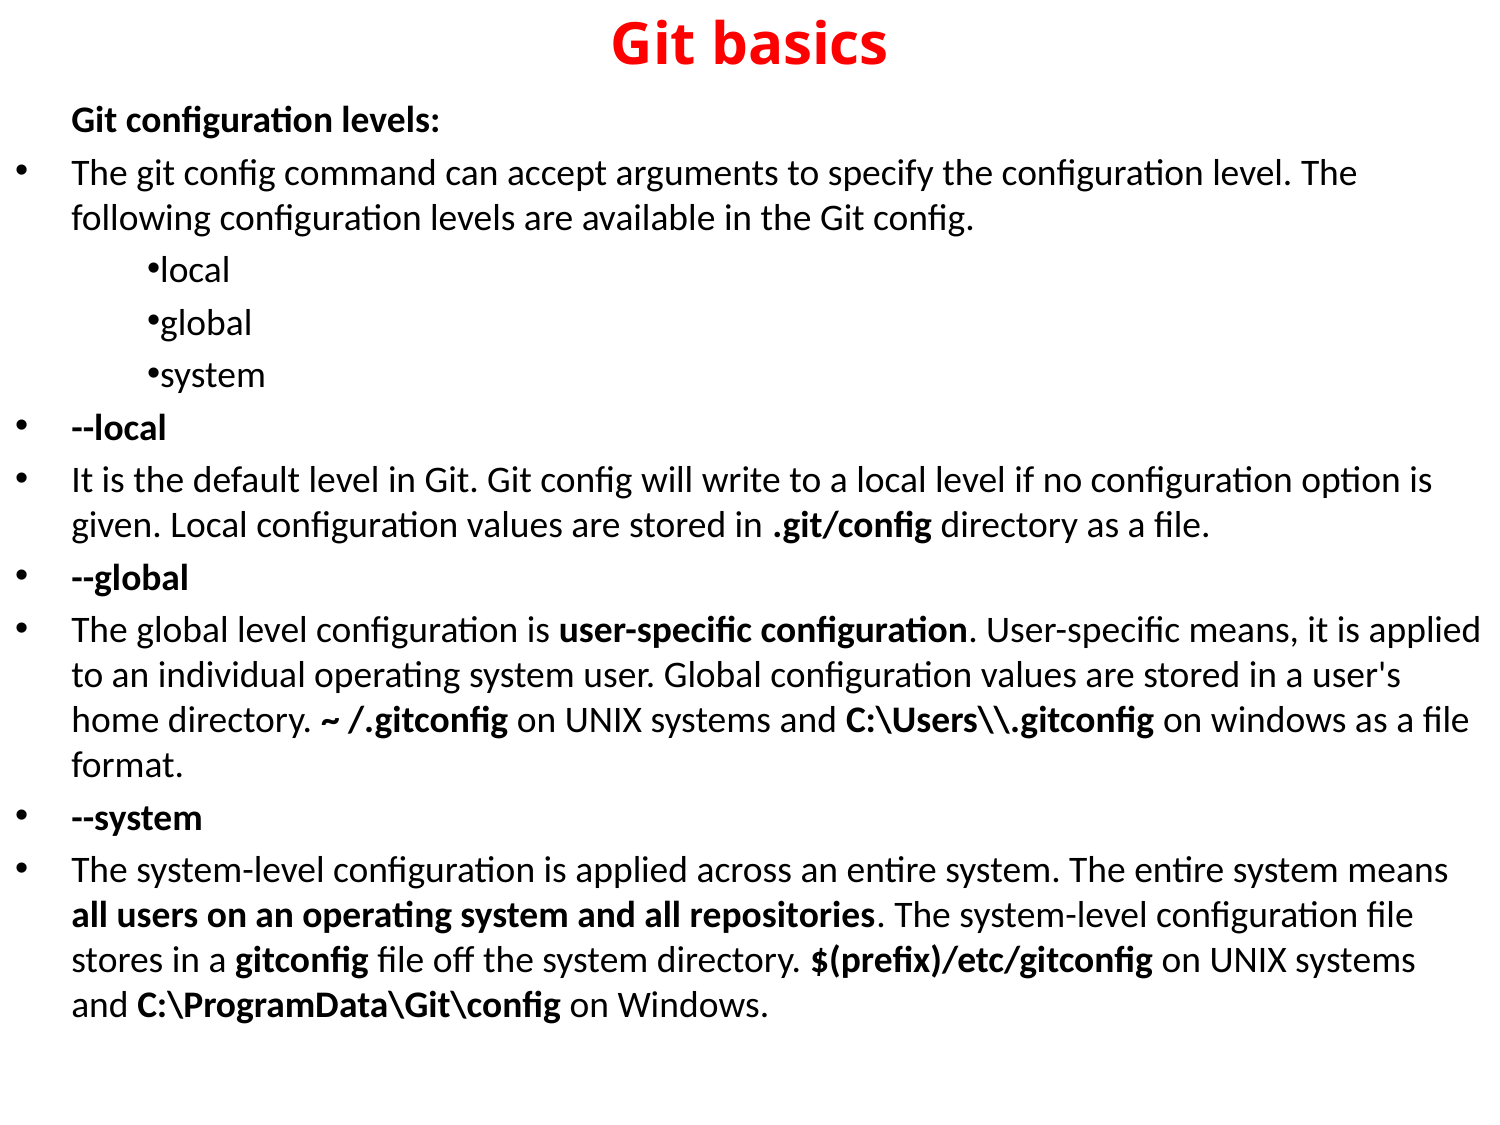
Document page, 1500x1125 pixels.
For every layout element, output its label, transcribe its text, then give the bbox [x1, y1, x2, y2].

list Git configuration levels: The git config command can accept arguments to specify the configuration level. The following configuration levels are available in the Git config. local global system --local It is the default level in Git. Git config will write to a local level if no configuration option is given. Local configuration values are stored in .git/config directory as a file. --global The global level configuration is user-specific configuration. User-specific means, it is applied to an individual operating system user. Global configuration values are stored in a user's home directory. ~ /.gitconfig on UNIX systems and C:\Users\\.gitconfig on windows as a file format. --system The system-level configuration is applied across an entire system. The entire system means all users on an operating system and all repositories. The system-level configuration file stores in a gitconfig file off the system directory. $(prefix)/etc/gitconfig on UNIX systems and C:\ProgramData\Git\config on Windows. [0, 87, 1500, 1125]
title Git basics [75, 7, 1425, 75]
